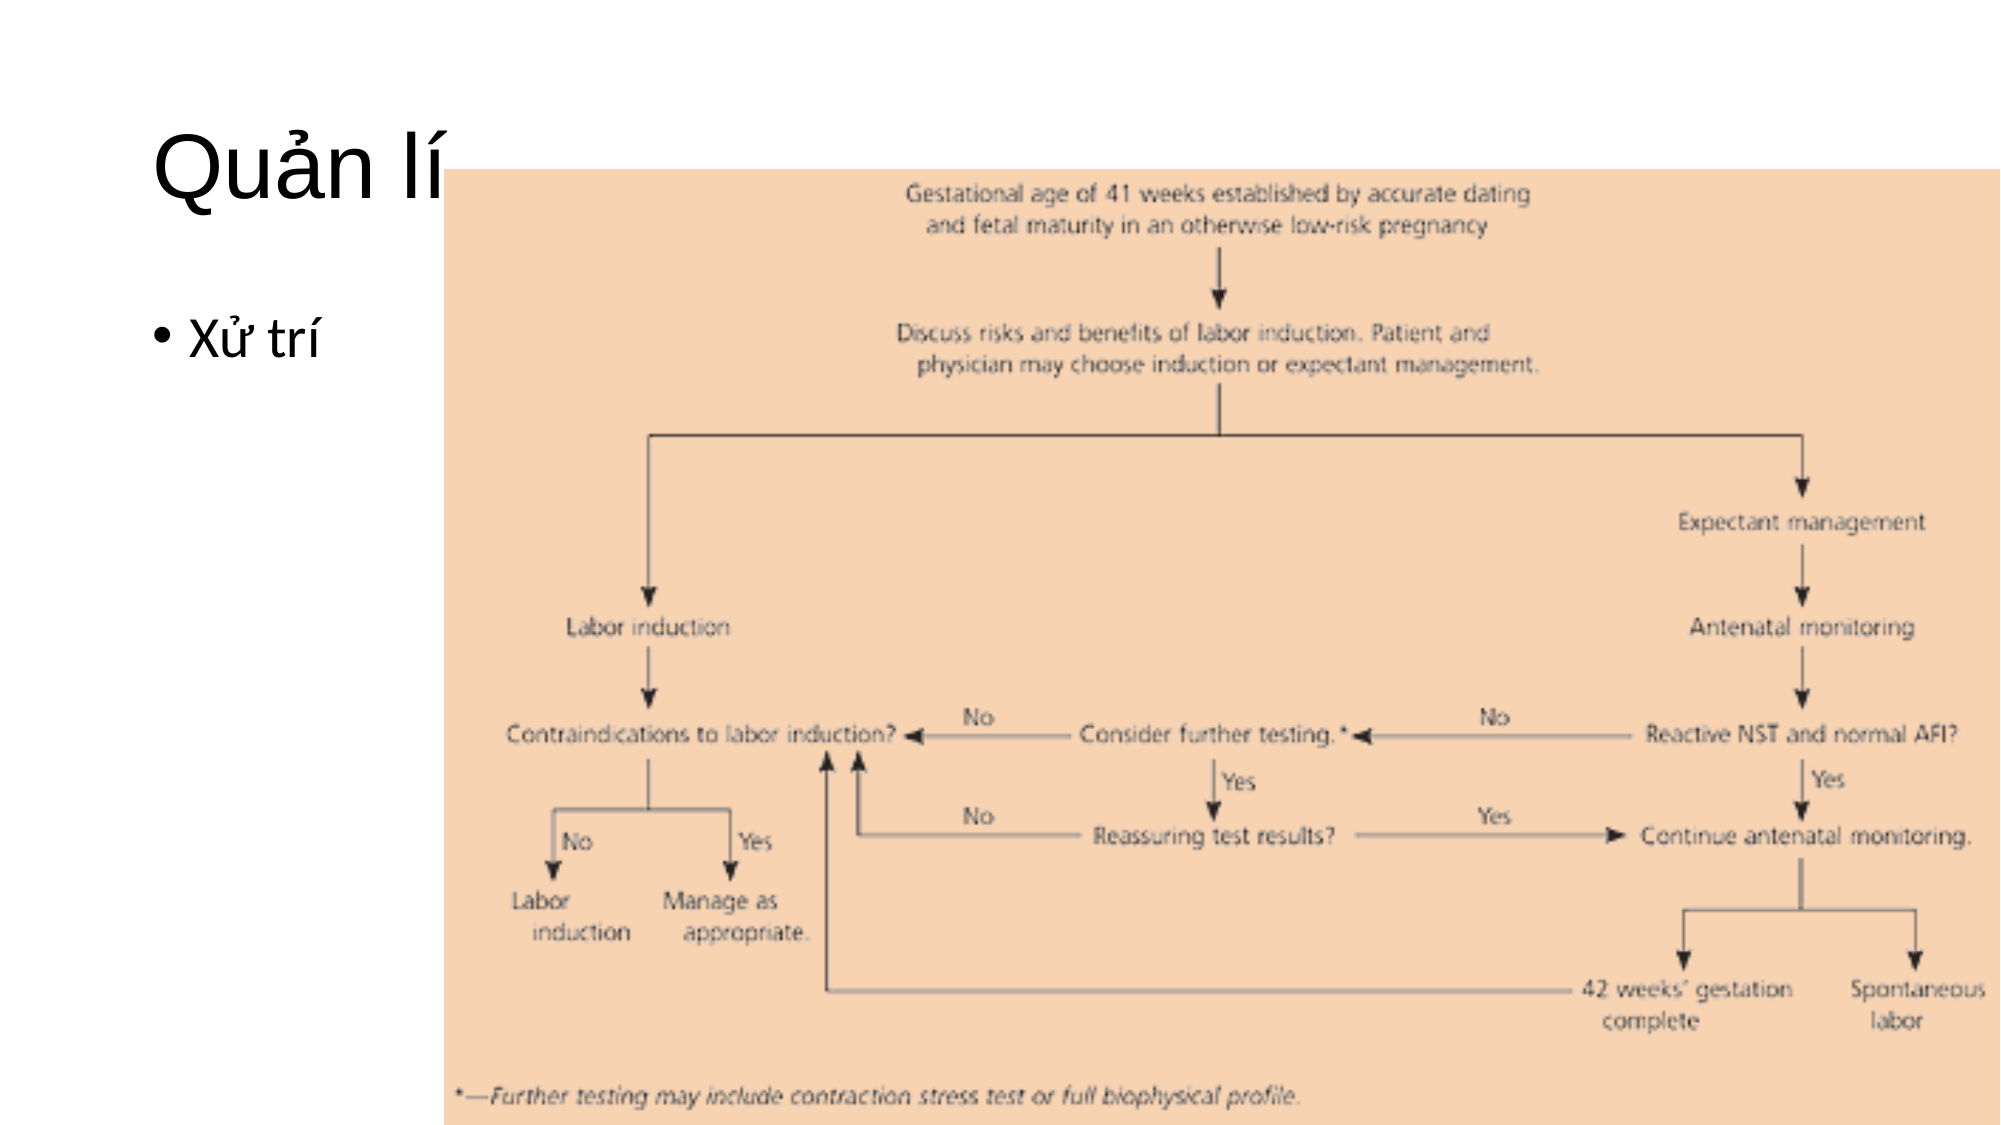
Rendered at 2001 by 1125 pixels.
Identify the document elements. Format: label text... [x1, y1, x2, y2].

title Quản lí [137, 59, 1863, 278]
list Xử trí [137, 299, 444, 1014]
picture [444, 169, 2000, 1125]
